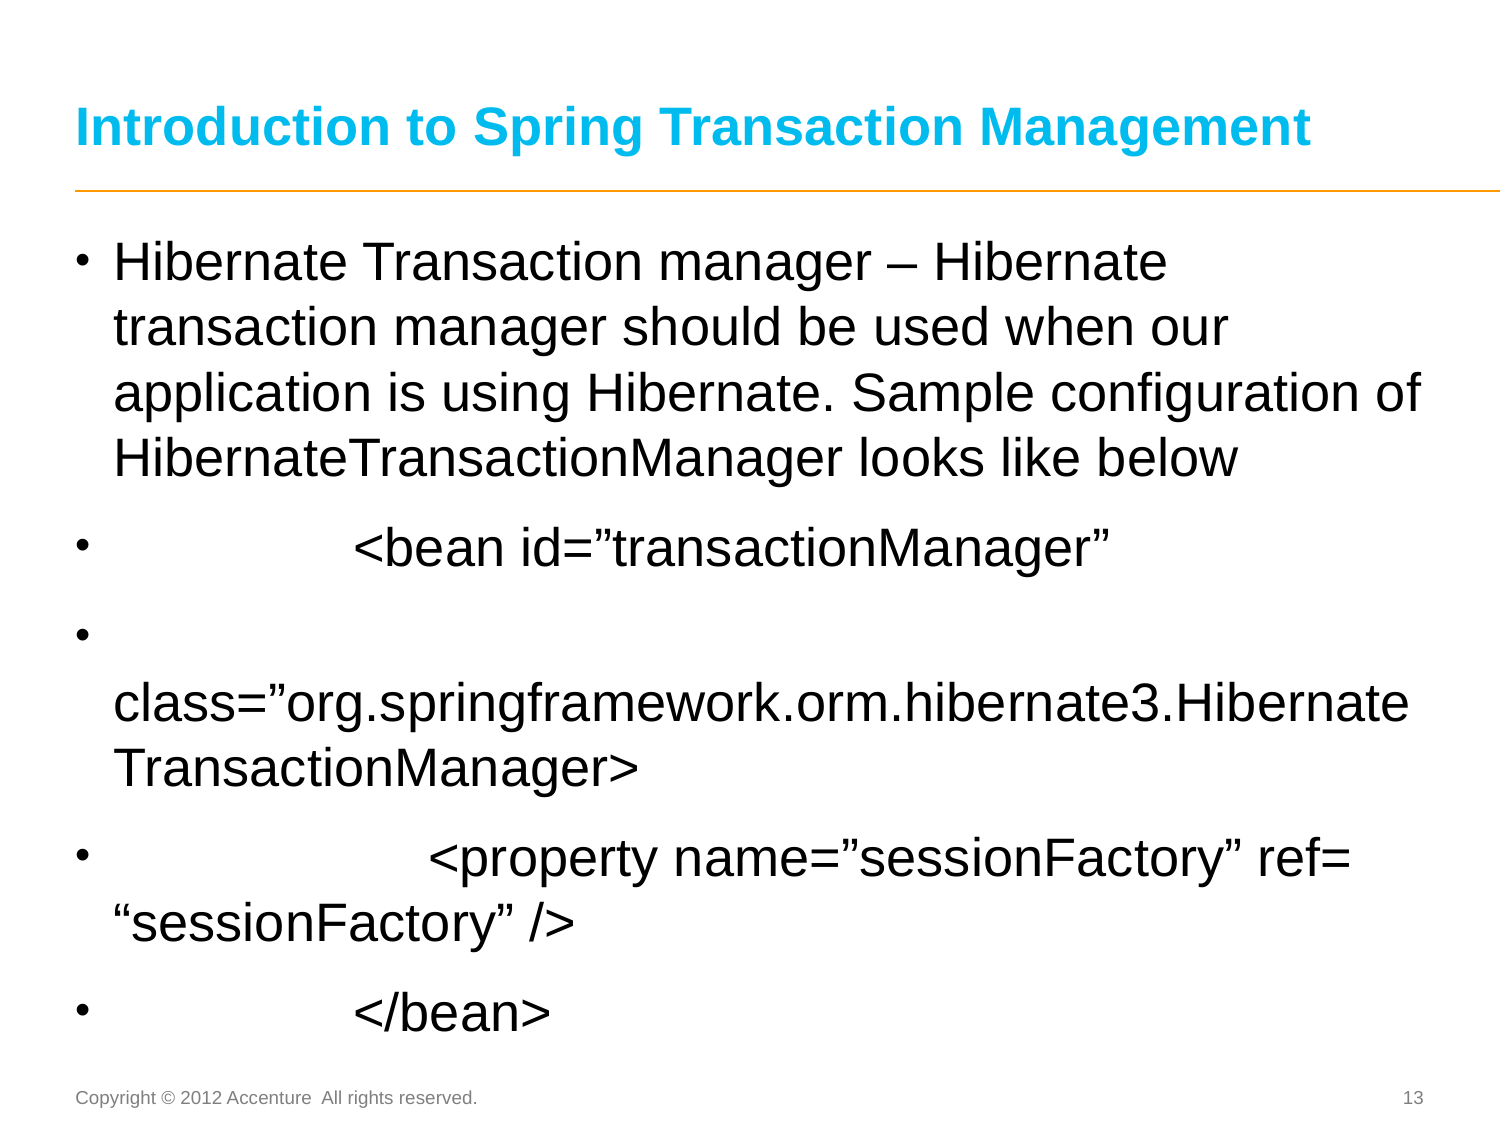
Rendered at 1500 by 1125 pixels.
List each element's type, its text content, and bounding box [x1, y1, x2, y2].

title Introduction to Spring Transaction Management [75, 27, 1422, 157]
list Hibernate Transaction manager – Hibernate transaction manager should be used when our application is using Hibernate. Sample configuration of HibernateTransactionManager looks like below <bean id=”transactionManager” class=”org.springframework.orm.hibernate3.HibernateTransactionManager> <property name=”sessionFactory” ref= “sessionFactory” /> </bean> [75, 226, 1425, 1053]
